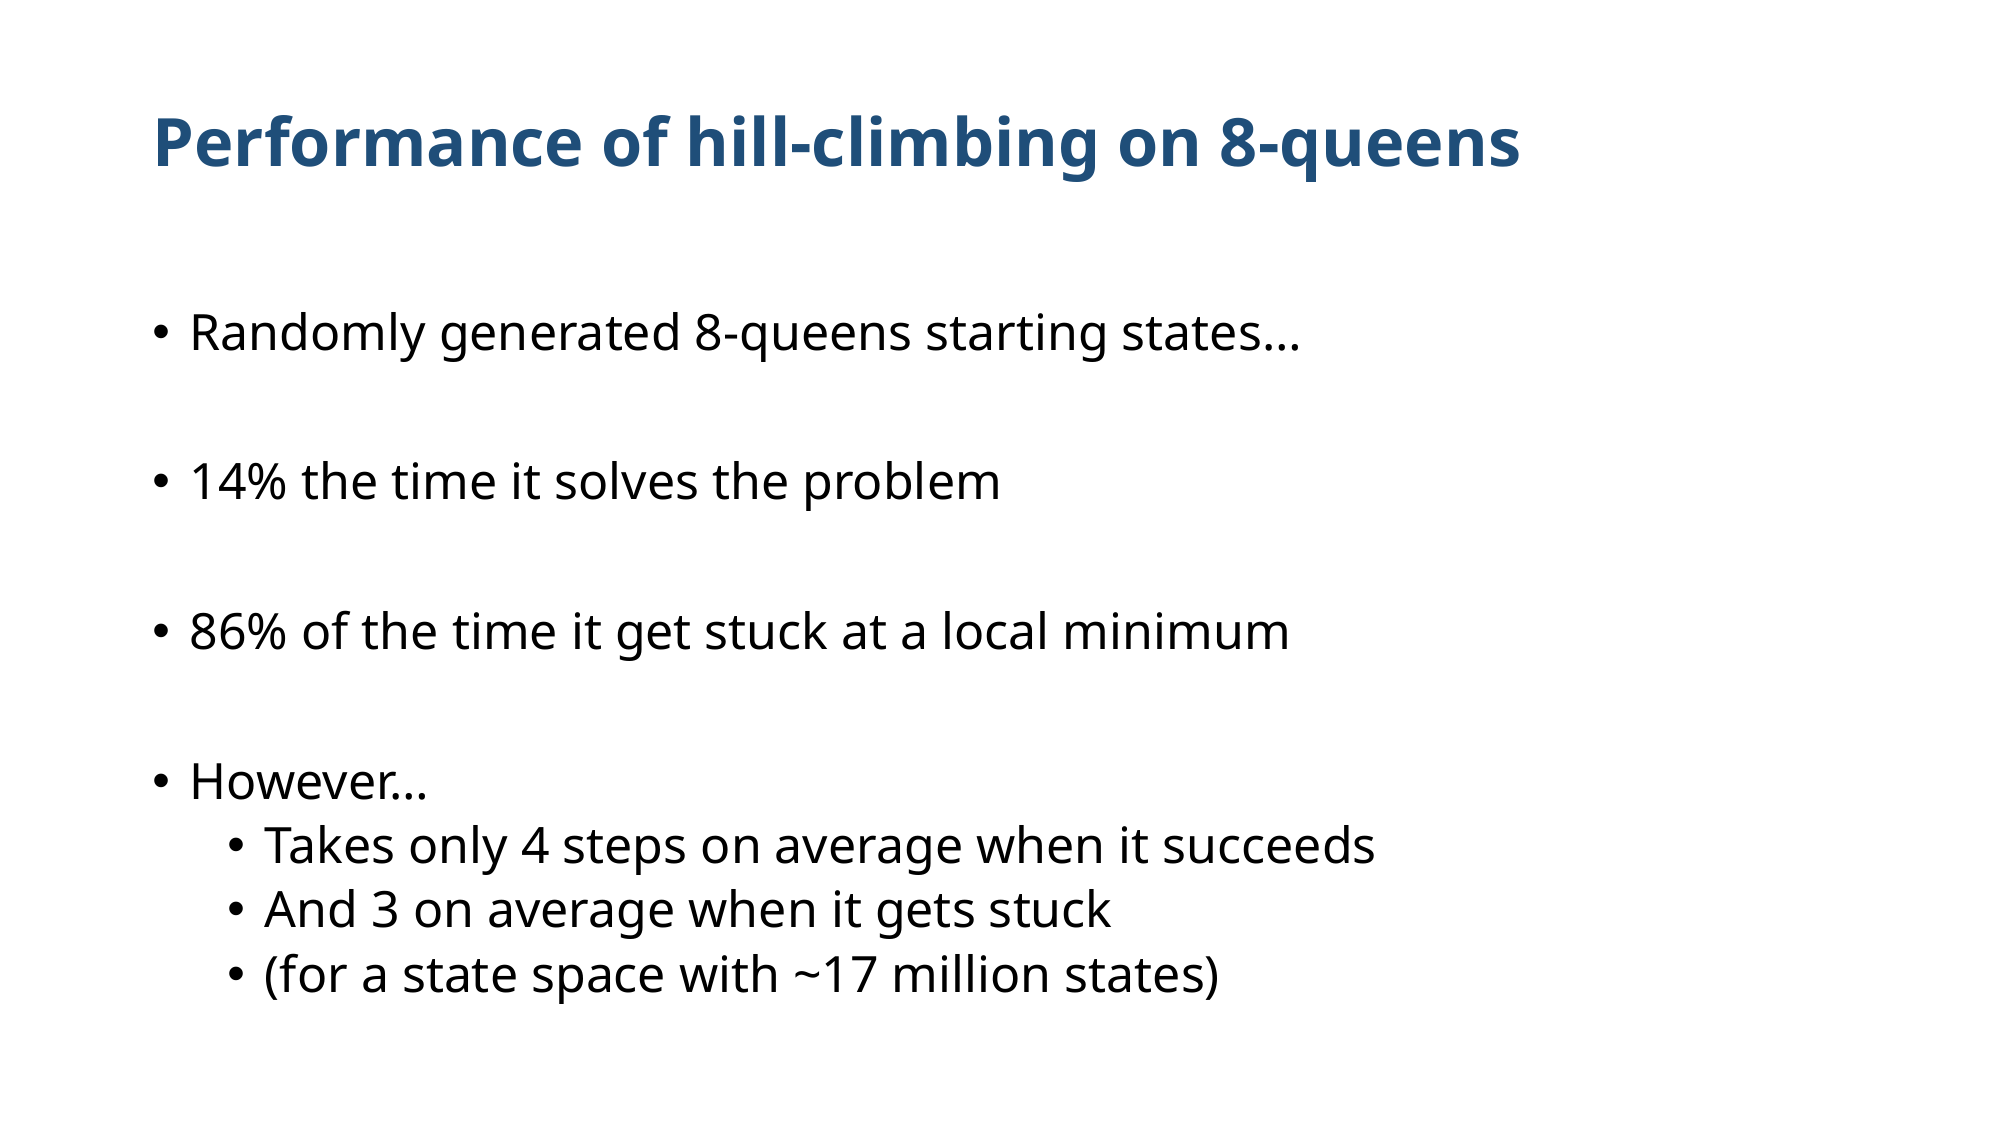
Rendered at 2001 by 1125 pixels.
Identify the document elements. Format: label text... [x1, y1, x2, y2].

list Randomly generated 8-queens starting states… 14% the time it solves the problem 86% of the time it get stuck at a local minimum However… Takes only 4 steps on average when it succeeds And 3 on average when it gets stuck (for a state space with ~17 million states) [137, 299, 1863, 1014]
title Performance of hill-climbing on 8-queens [137, 91, 1863, 197]
